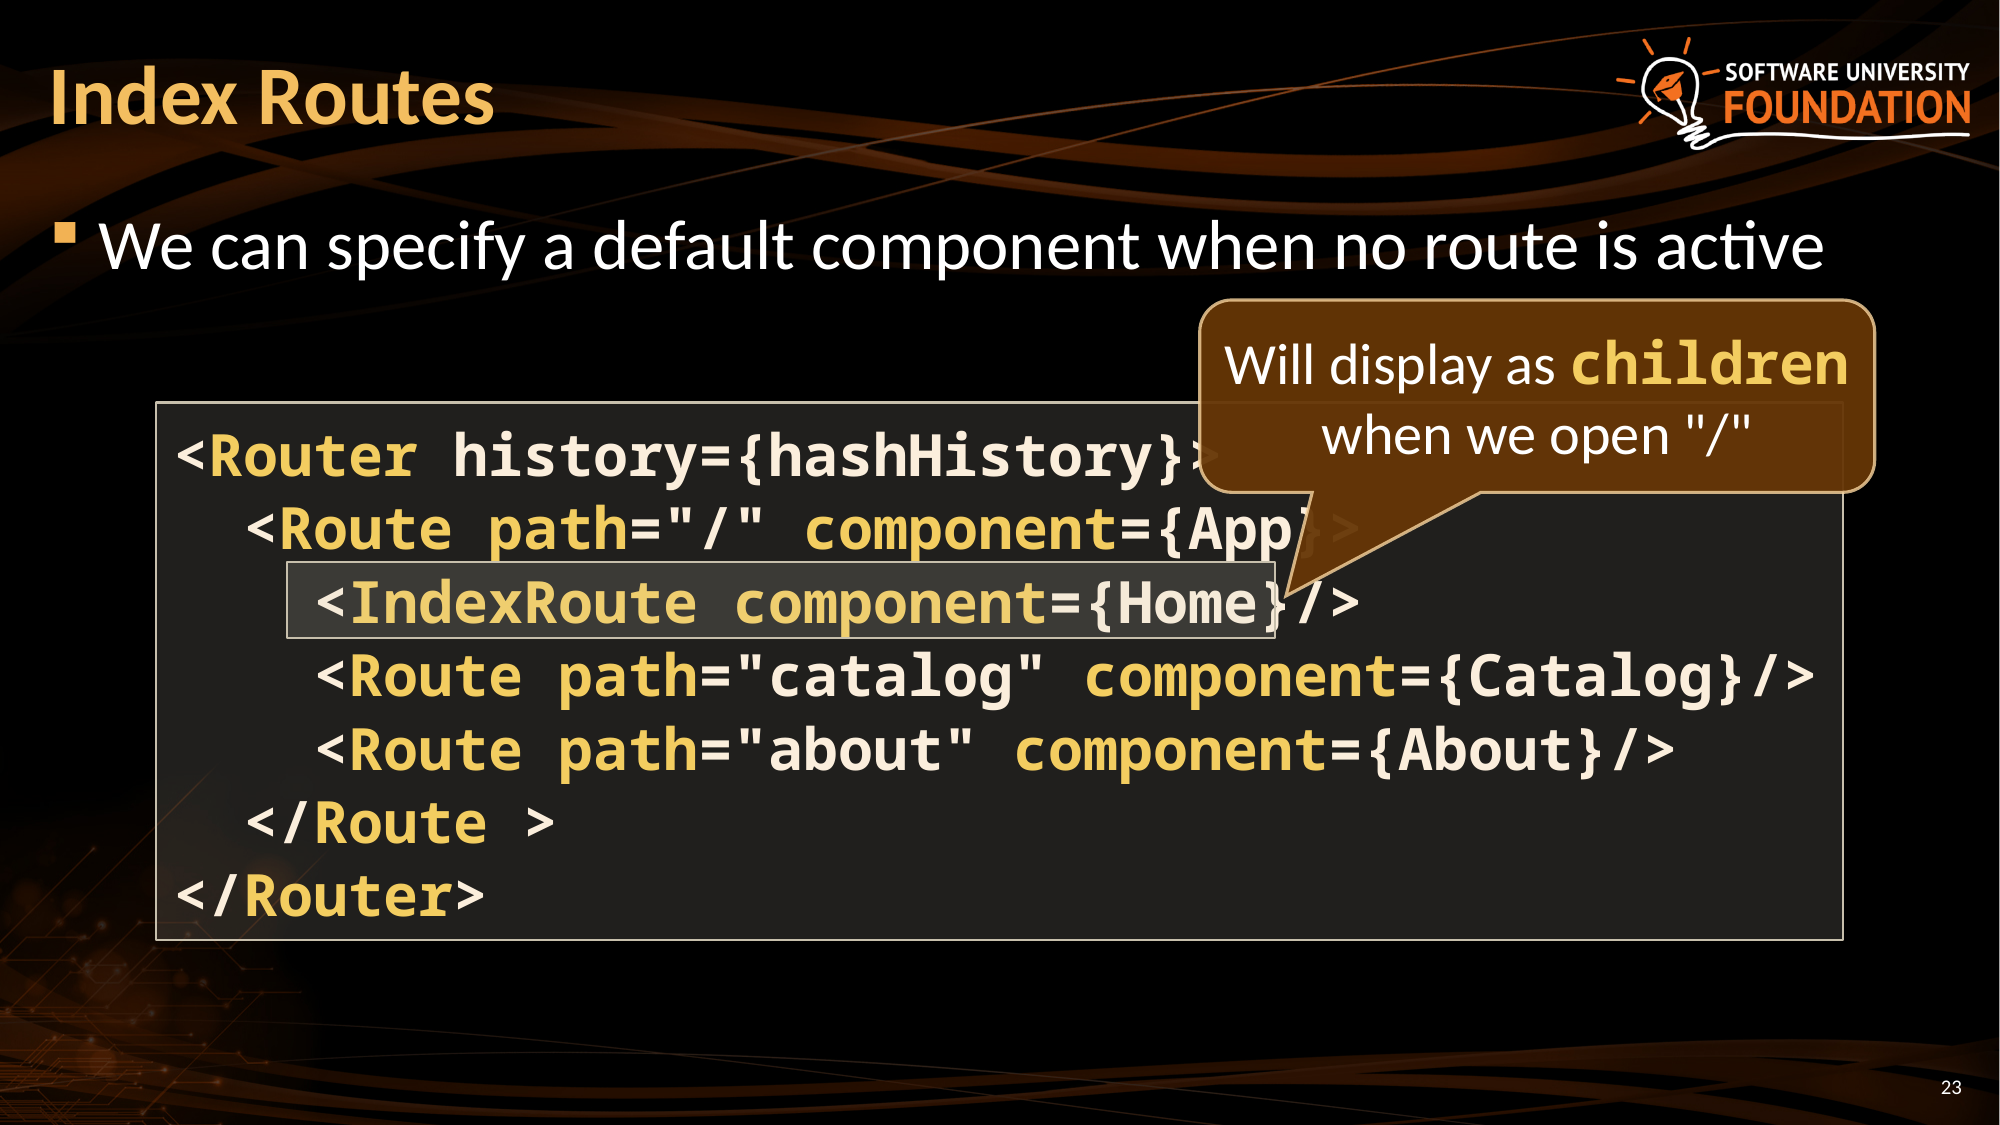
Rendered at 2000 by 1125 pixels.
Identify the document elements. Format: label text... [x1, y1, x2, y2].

text_box <Router history={hashHistory}> <Route path="/" component={App}> <IndexRoute component={Home}/> <Route path="catalog" component={Catalog}/> <Route path="about" component={About}/> </Route > </Router> [155, 402, 1844, 941]
picture [0, 0, 2000, 1125]
slide_number 23 [1897, 1070, 1968, 1103]
list We can specify a default component when no route is active [31, 188, 1968, 1103]
text_box [287, 562, 1275, 638]
text_box Will display as children when we open "/" [1198, 298, 1876, 598]
title Index Routes [30, 6, 1602, 189]
